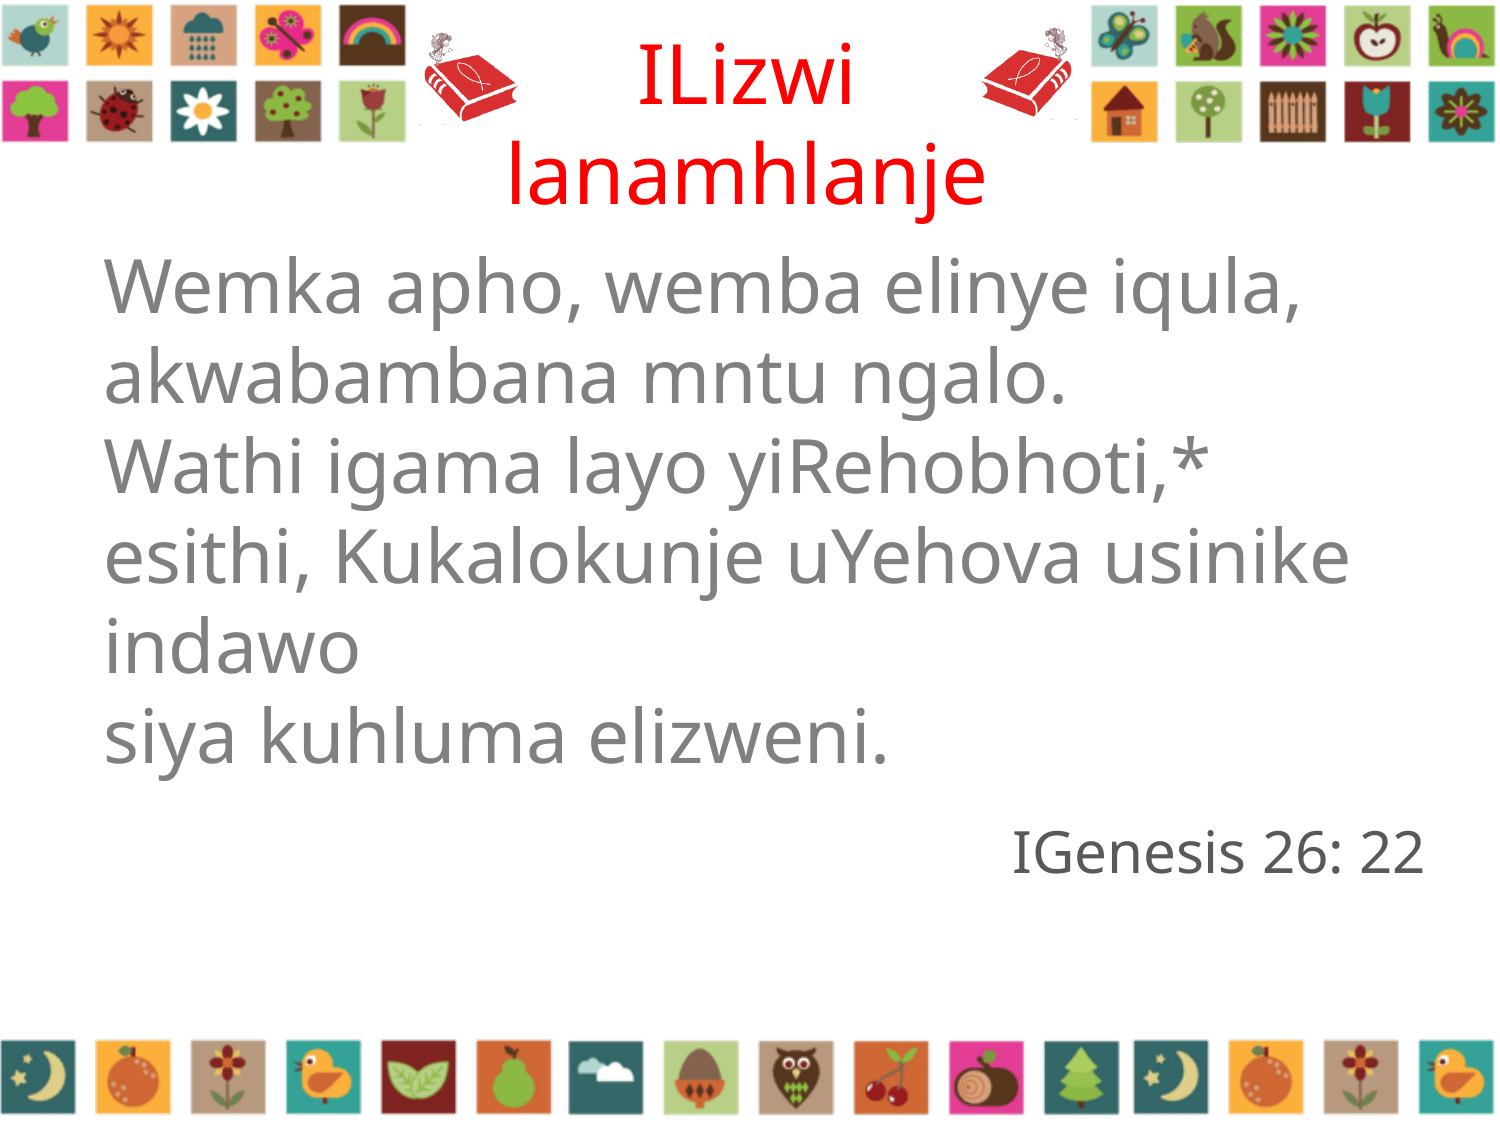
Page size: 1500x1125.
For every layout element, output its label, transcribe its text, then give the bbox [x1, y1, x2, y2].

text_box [0, 1028, 1500, 1118]
picture [950, 3, 1500, 150]
text_box IGenesis 26: 22 [808, 807, 1441, 893]
text_box Wemka apho, wemba elinye iqula, akwabambana mntu ngalo. Wathi igama layo yiRehobhoti,* esithi, Kukalokunje uYehova usinike indawo siya kuhluma elizweni. [88, 231, 1436, 787]
text_box ILizwi lanamhlanje [414, 13, 1080, 229]
picture [0, 3, 550, 150]
